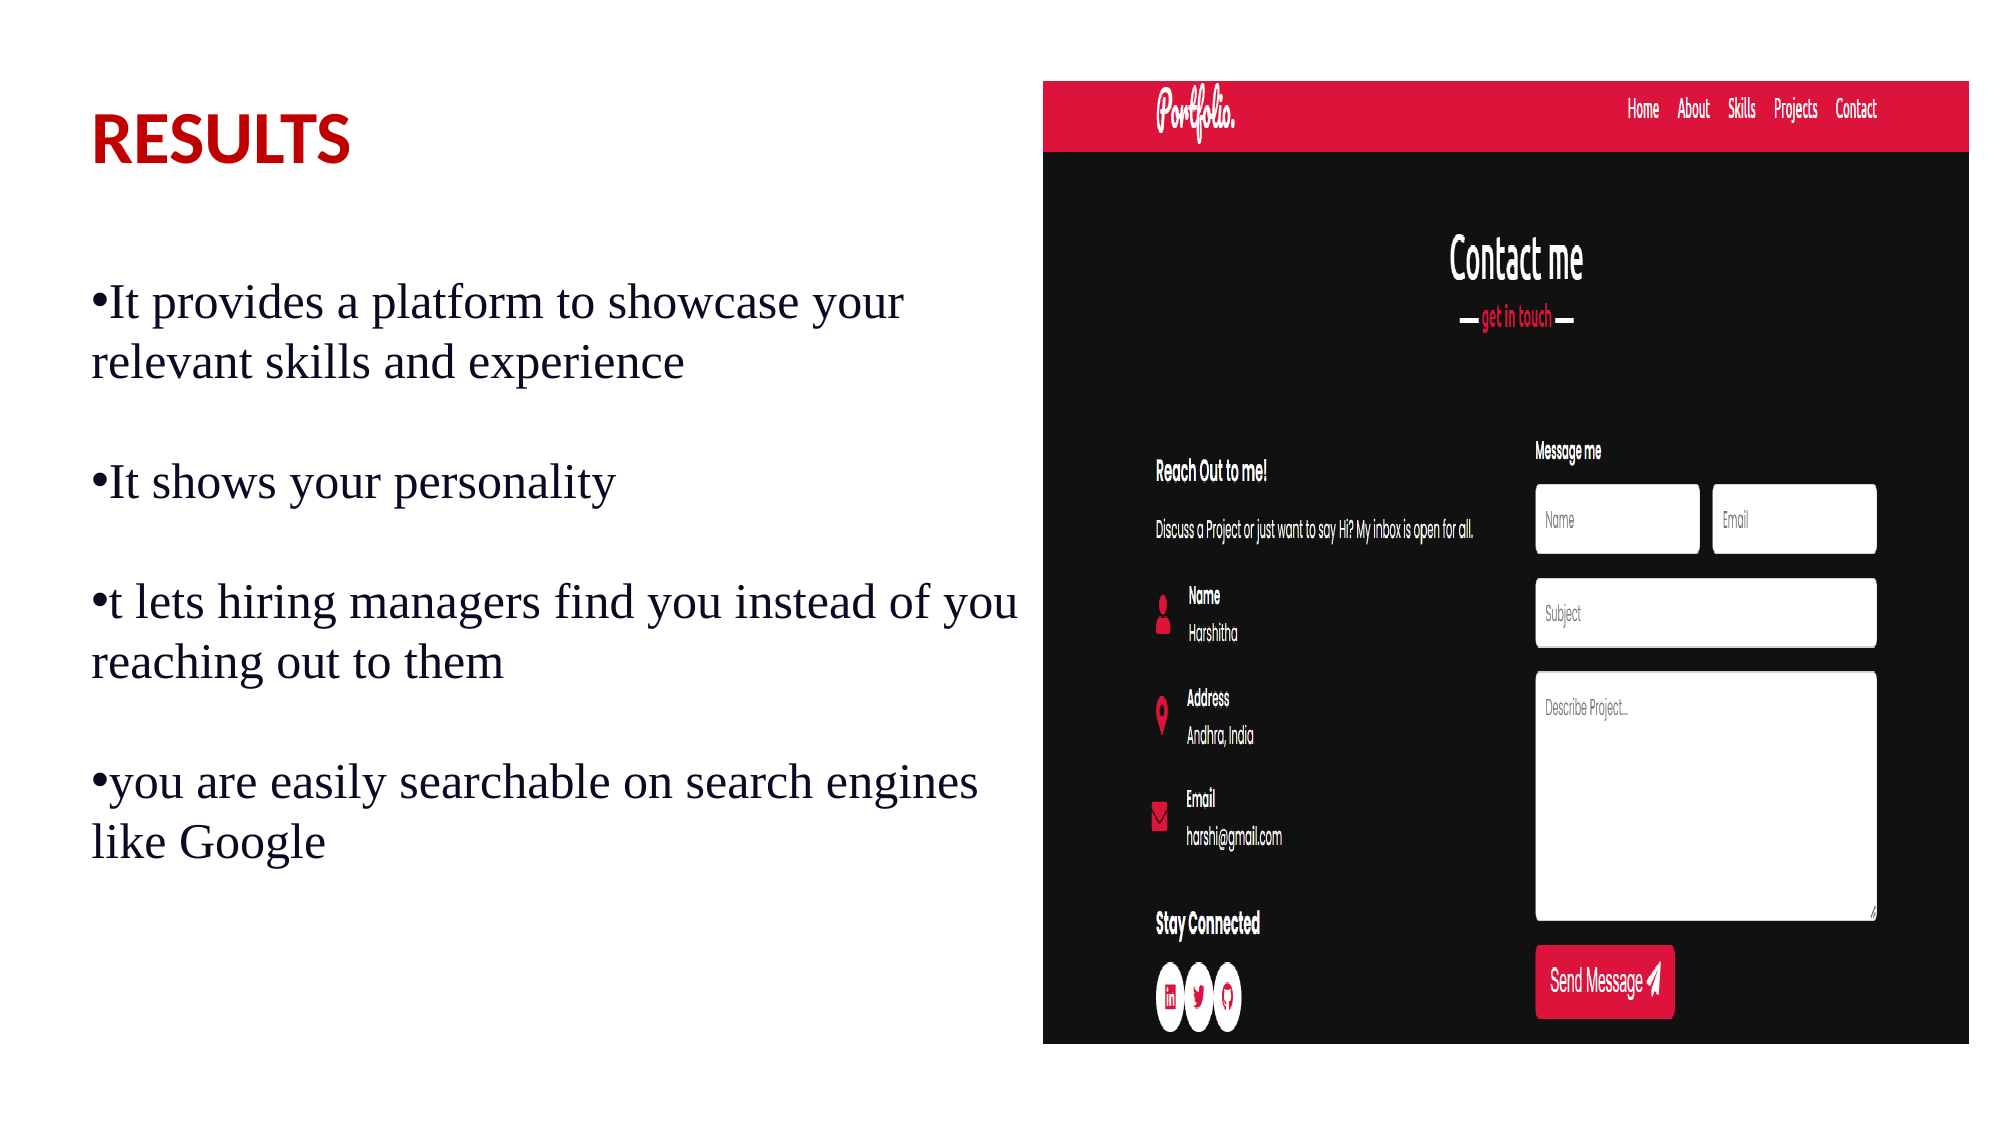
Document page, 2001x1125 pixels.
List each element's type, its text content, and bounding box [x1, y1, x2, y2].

text_box RESULTS It provides a platform to showcase your relevant skills and experience It shows your personality t lets hiring managers find you instead of you reaching out to them you are easily searchable on search engines like Google [76, 81, 1043, 967]
picture [1043, 81, 1969, 1044]
